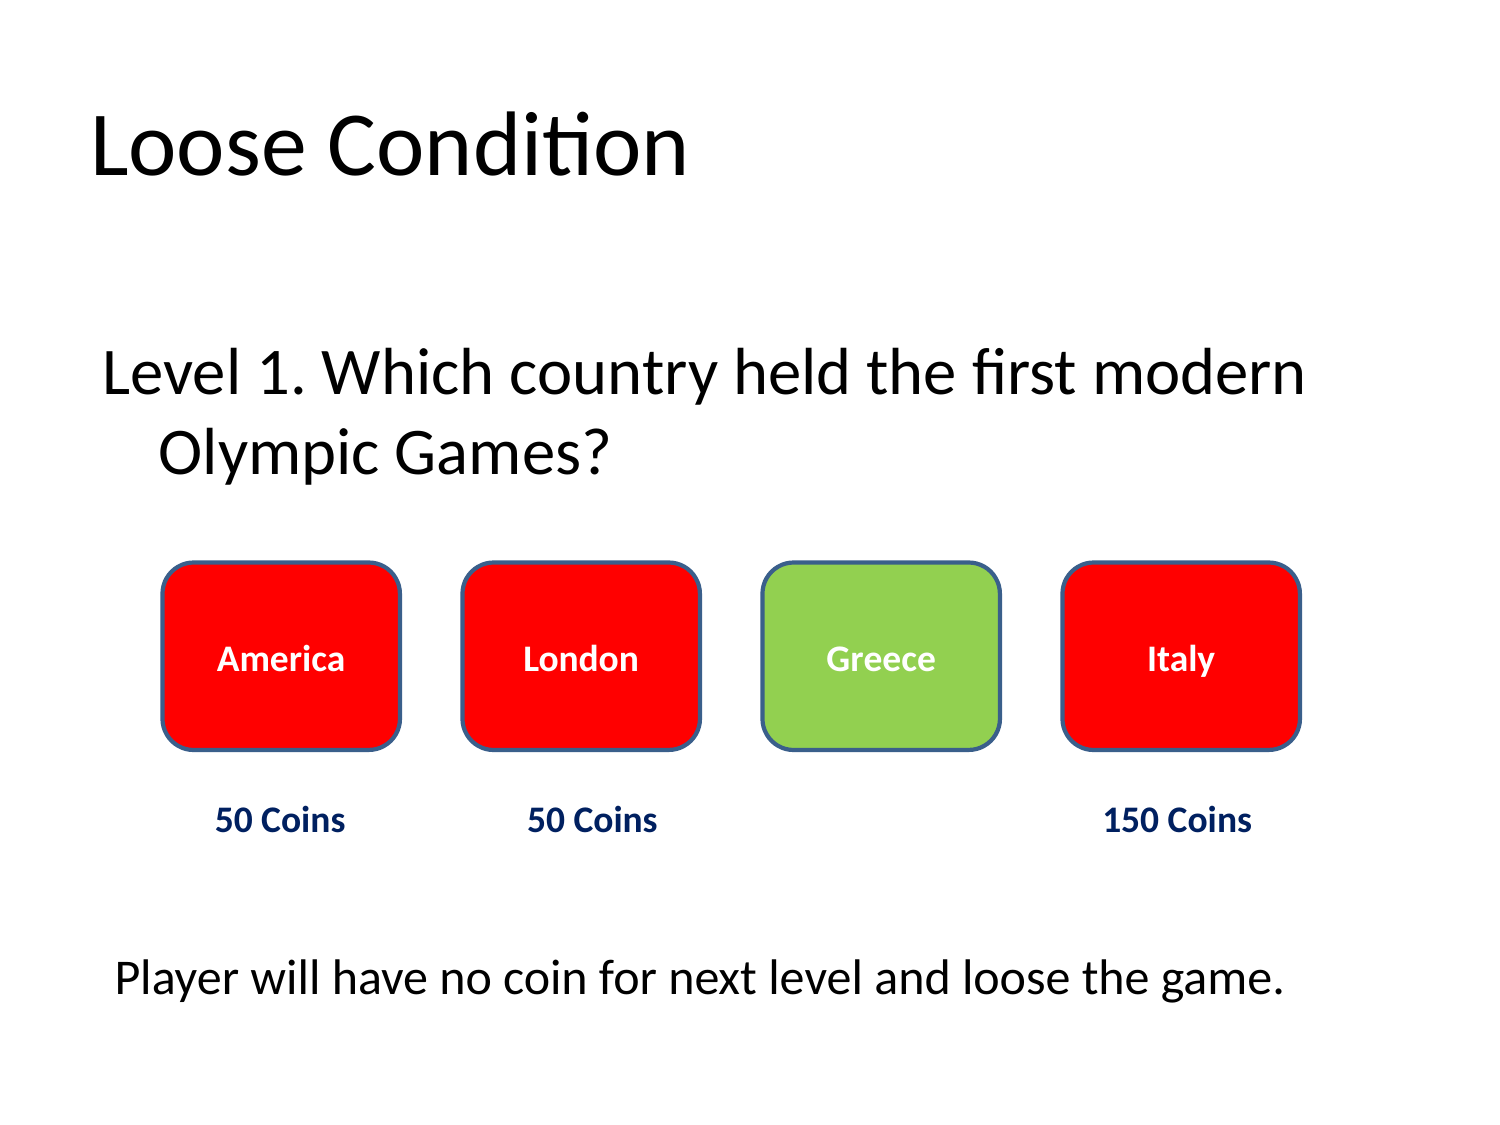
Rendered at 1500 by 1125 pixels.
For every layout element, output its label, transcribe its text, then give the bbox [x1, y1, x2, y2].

text_box 50 Coins [512, 787, 675, 848]
text_box Italy [1060, 560, 1303, 753]
text_box Player will have no coin for next level and loose the game. [99, 937, 1363, 1013]
title Loose Condition [75, 45, 1425, 233]
text_box Greece [760, 560, 1003, 753]
text_box 150 Coins [1087, 787, 1300, 848]
list Level 1. Which country held the first modern Olympic Games? [87, 320, 1438, 1063]
text_box 50 Coins [199, 787, 363, 848]
text_box London [460, 560, 703, 753]
text_box America [160, 560, 403, 753]
